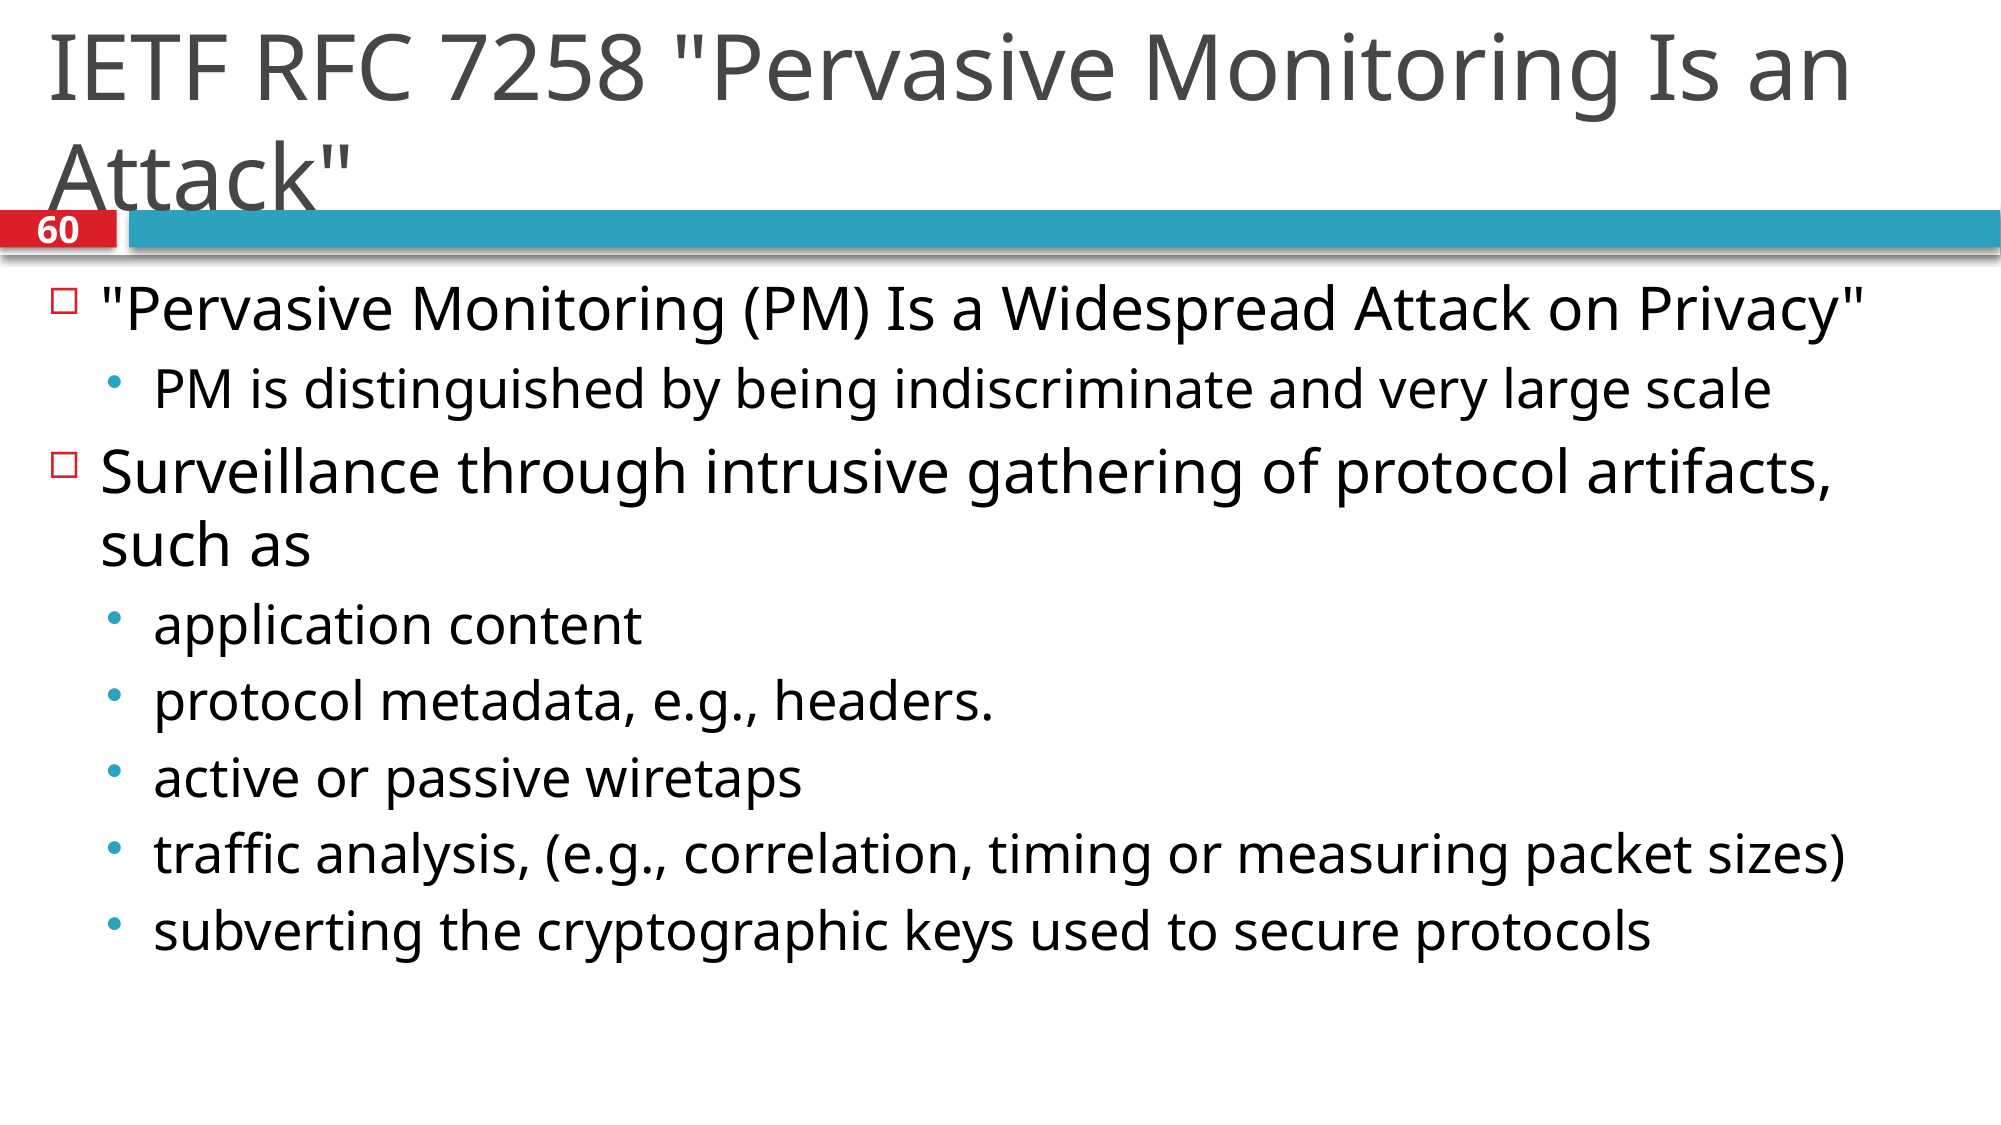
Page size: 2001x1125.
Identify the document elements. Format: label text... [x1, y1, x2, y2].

title IETF RFC 7258 "Pervasive Monitoring Is an Attack" [33, 37, 1967, 200]
list "Pervasive Monitoring (PM) Is a Widespread Attack on Privacy" PM is distinguished by being indiscriminate and very large scale Surveillance through intrusive gathering of protocol artifacts, such as application content protocol metadata, e.g., headers. active or passive wiretaps traffic analysis, (e.g., correlation, timing or measuring packet sizes) subverting the cryptographic keys used to secure protocols [33, 262, 1967, 1100]
slide_number 60 [0, 206, 117, 257]
